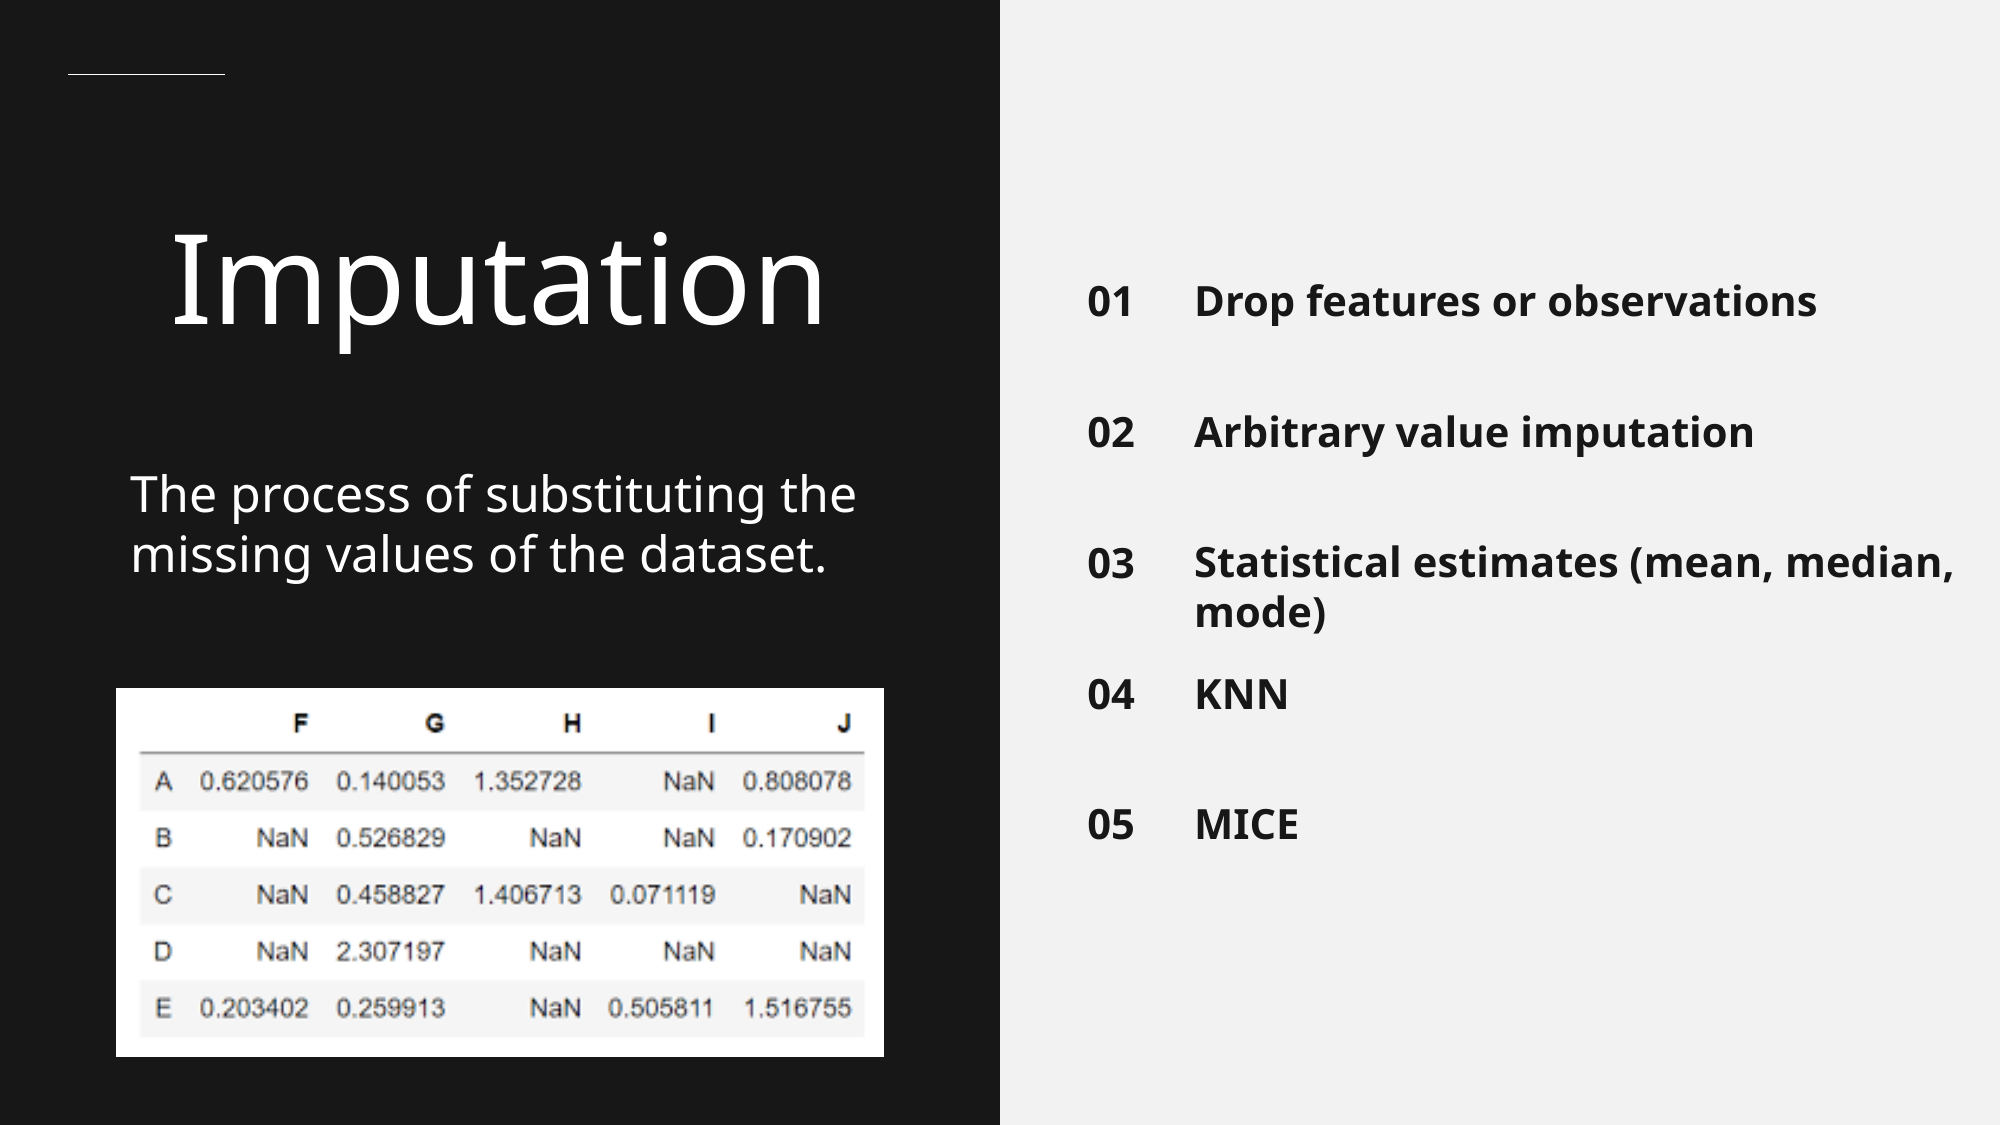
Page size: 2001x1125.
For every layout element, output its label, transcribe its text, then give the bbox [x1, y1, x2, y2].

text_box [0, 0, 1000, 1125]
text_box 04 [1058, 660, 1165, 725]
text_box Imputation [34, 191, 966, 357]
picture [116, 688, 884, 1057]
text_box The process of substituting the missing values of the dataset. [116, 455, 884, 591]
text_box 01 [1058, 267, 1165, 333]
text_box Arbitrary value imputation [1179, 398, 2000, 464]
text_box 02 [1058, 398, 1165, 464]
text_box KNN [1179, 660, 2000, 725]
text_box 03 [1058, 528, 1165, 594]
text_box Drop features or observations [1179, 267, 2000, 333]
text_box Statistical estimates (mean, median, mode) [1179, 528, 2000, 644]
text_box 05 [1058, 790, 1165, 856]
text_box MICE [1179, 790, 2000, 856]
